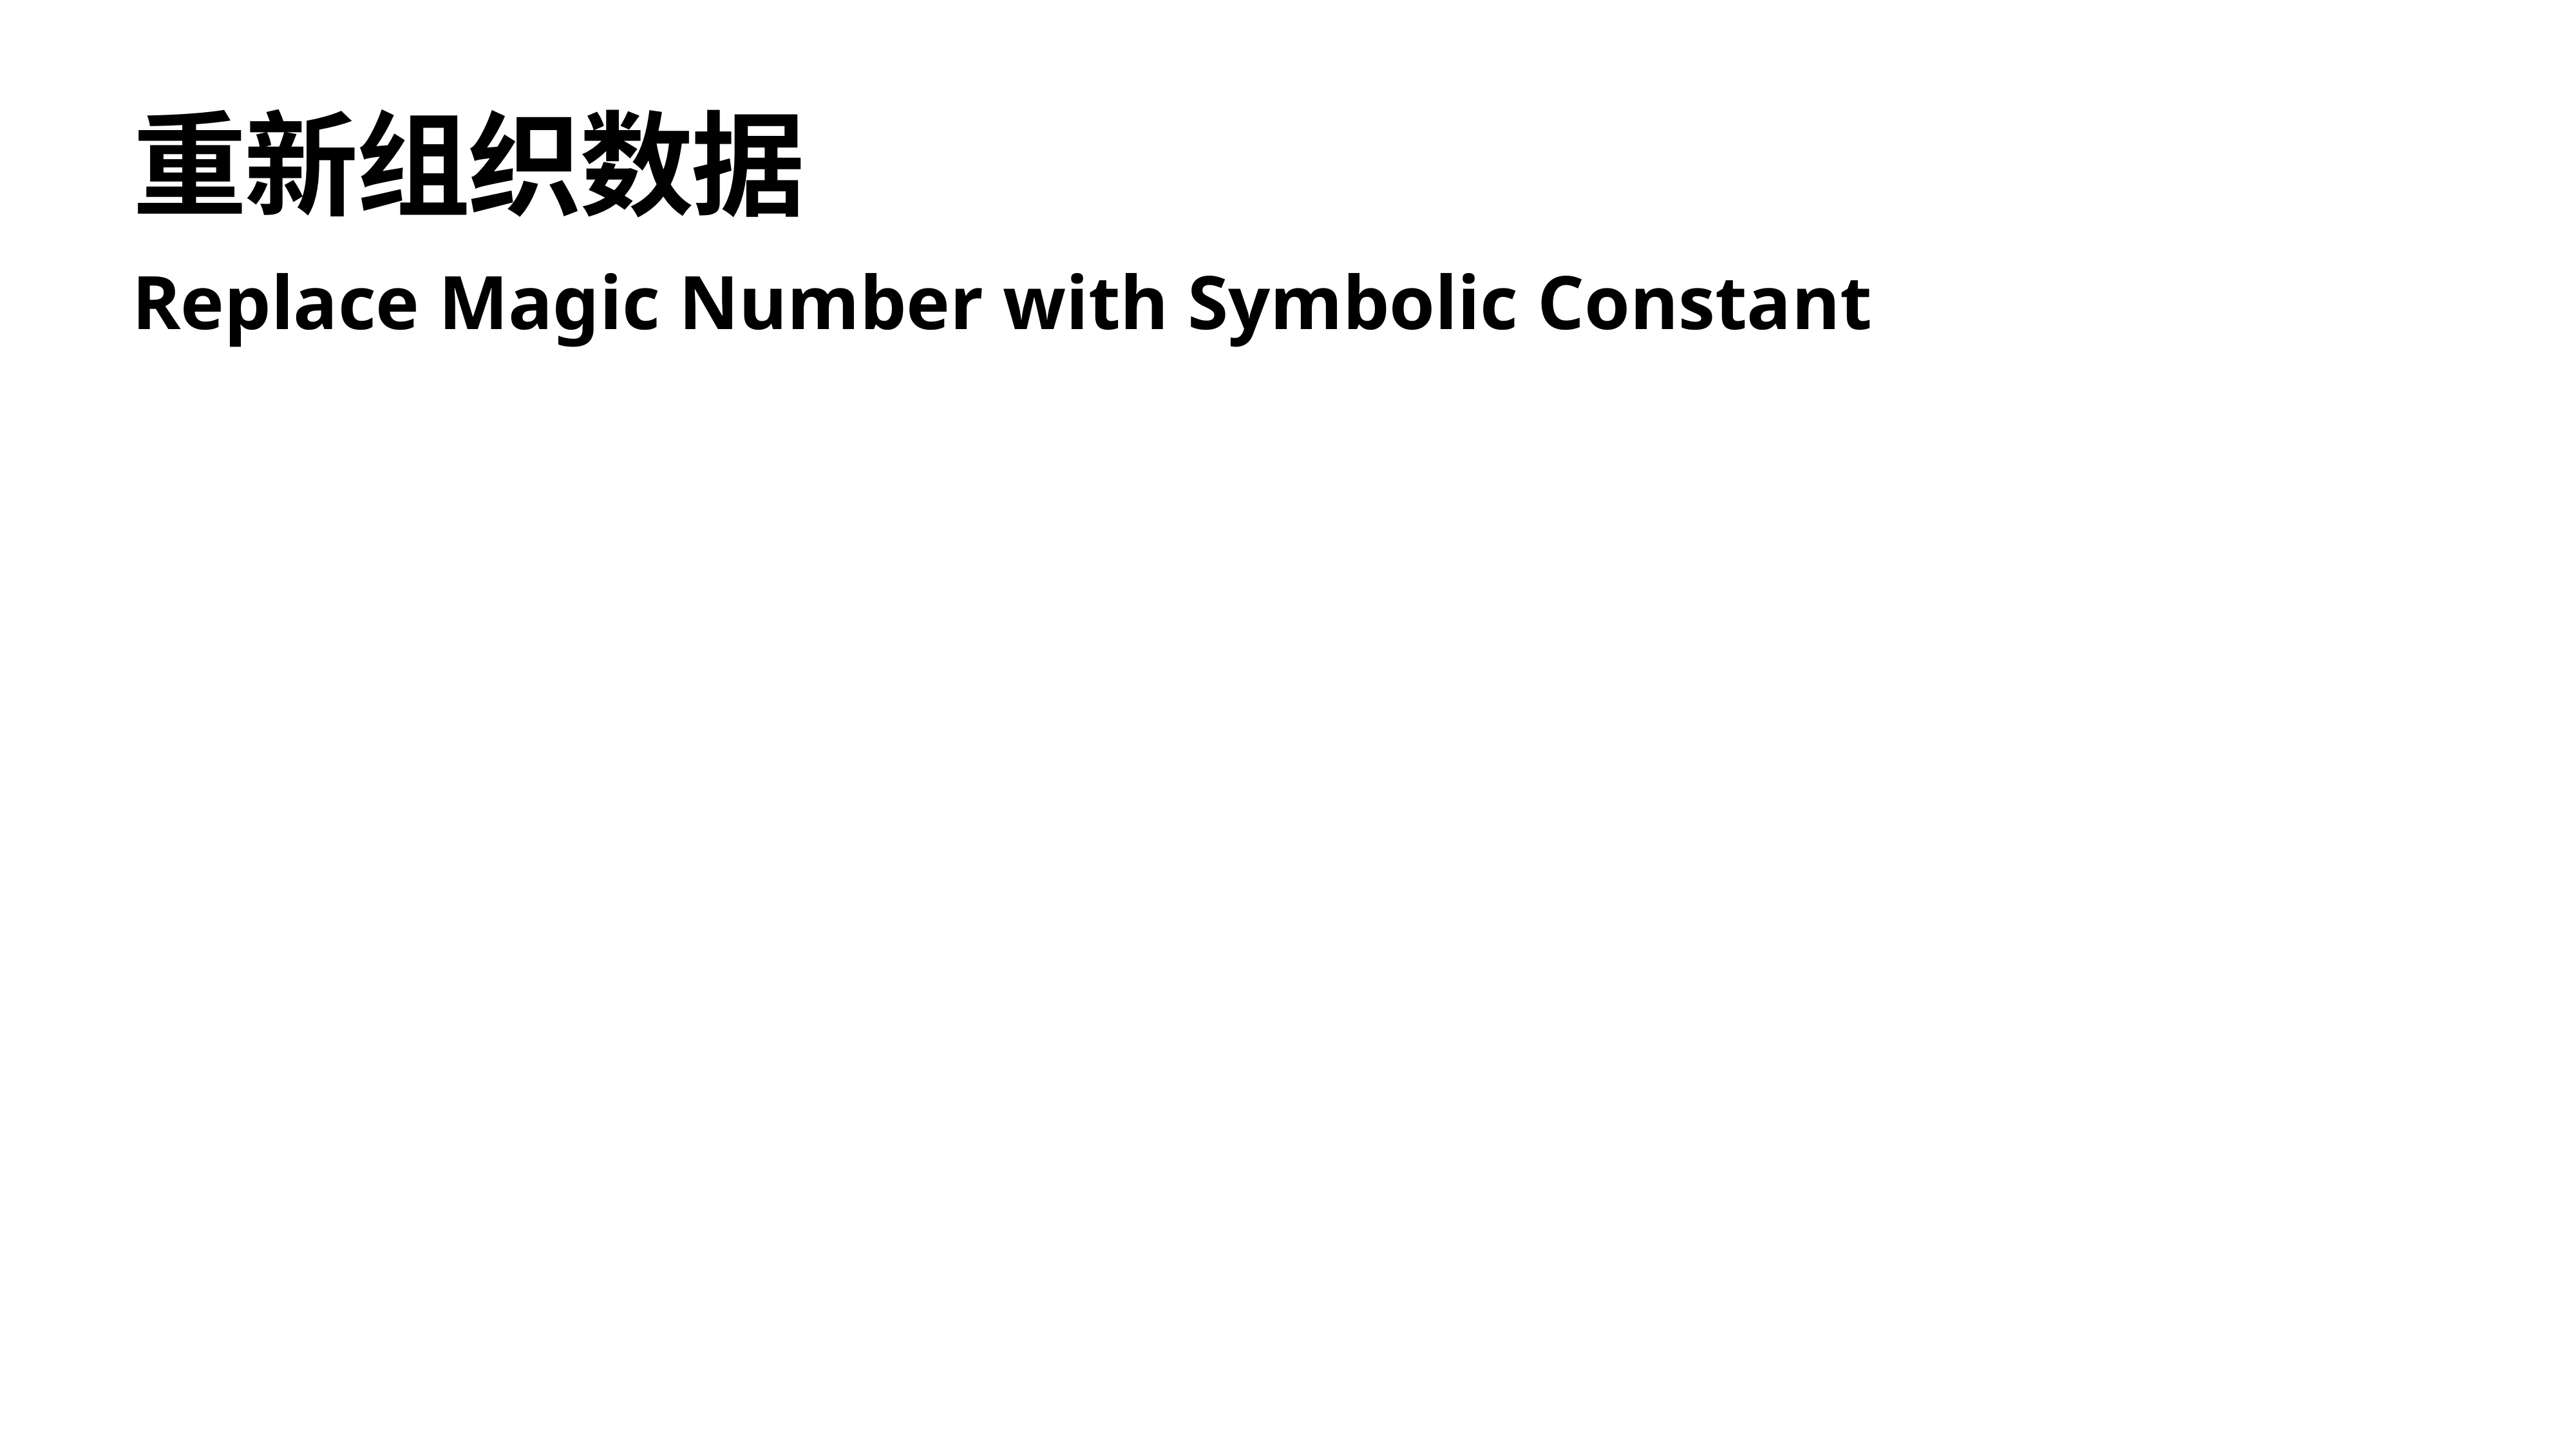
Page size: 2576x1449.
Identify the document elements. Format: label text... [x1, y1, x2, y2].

title 重新组织数据 [127, 113, 2449, 250]
list Replace Magic Number with Symbolic Constant [127, 250, 2449, 350]
